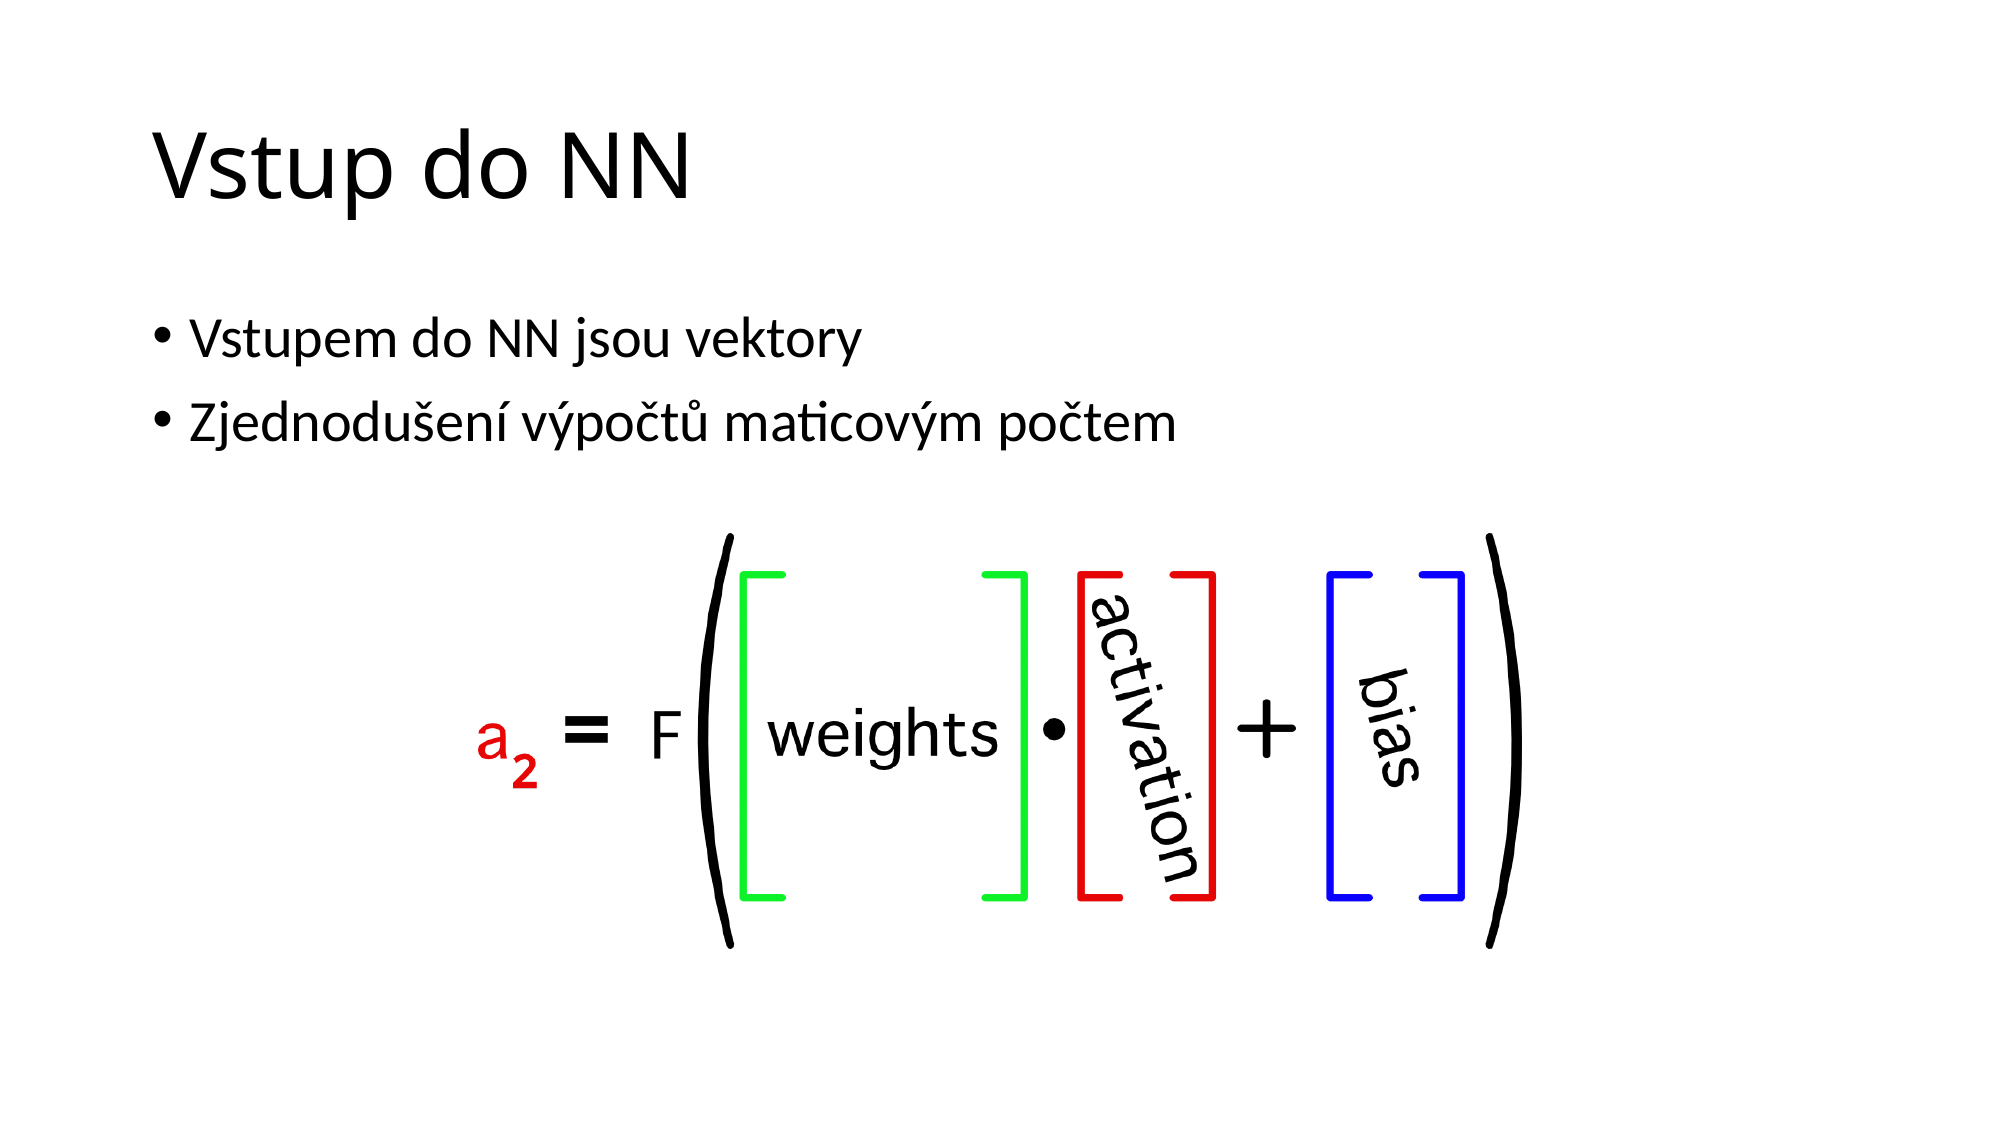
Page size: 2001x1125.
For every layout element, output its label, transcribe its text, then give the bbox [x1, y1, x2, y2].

picture [478, 530, 1522, 950]
title Vstup do NN [137, 59, 1863, 278]
list Vstupem do NN jsou vektory Zjednodušení výpočtů maticovým počtem [137, 299, 1863, 1014]
